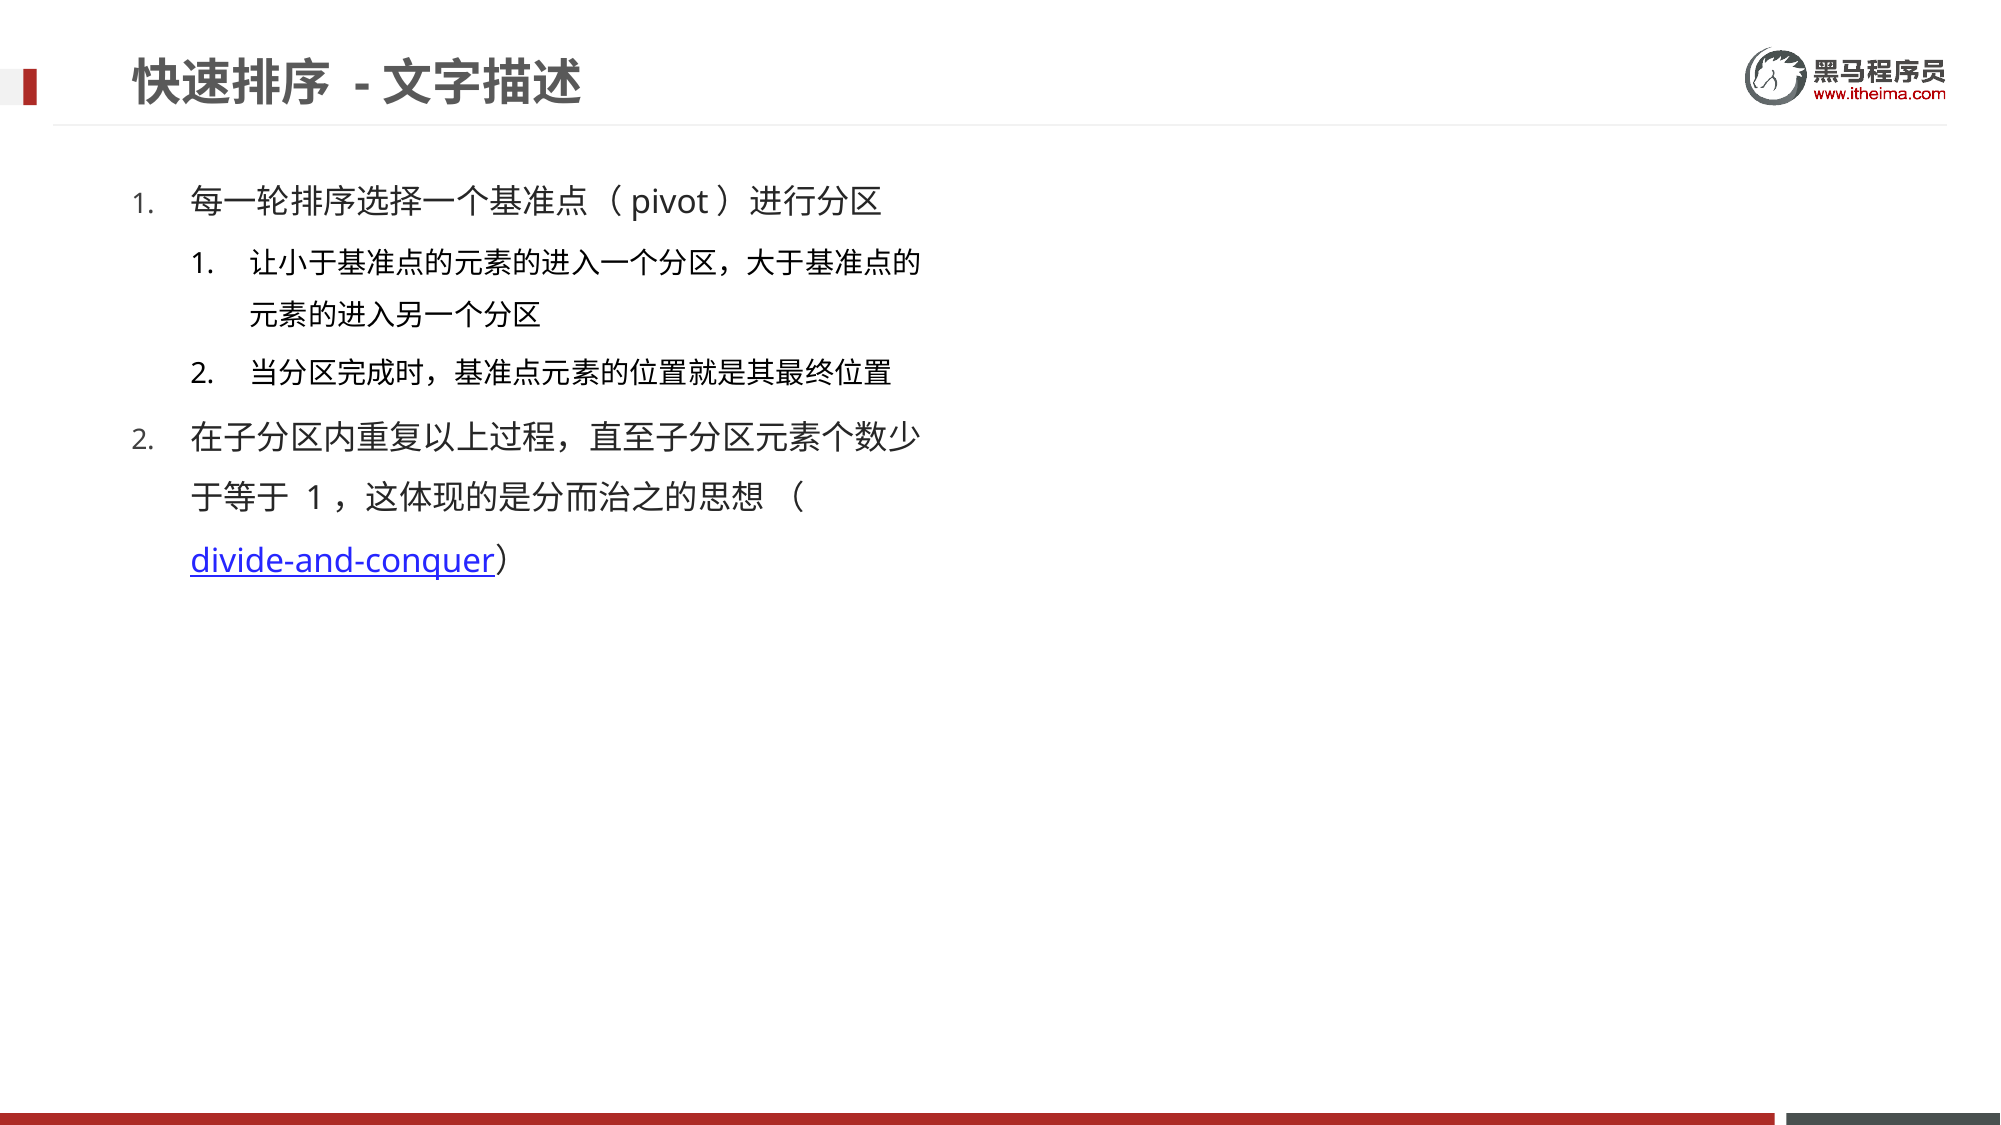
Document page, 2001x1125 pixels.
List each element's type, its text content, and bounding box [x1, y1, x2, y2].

list 每一轮排序选择一个基准点（pivot）进行分区 让小于基准点的元素的进入一个分区，大于基准点的元素的进入另一个分区 当分区完成时，基准点元素的位置就是其最终位置 在子分区内重复以上过程，直至子分区元素个数少于等于 1，这体现的是分而治之的思想 （divide-and-conquer） [116, 153, 955, 1087]
picture [1744, 46, 1946, 106]
title 快速排序 -文字描述 [116, 38, 1556, 124]
